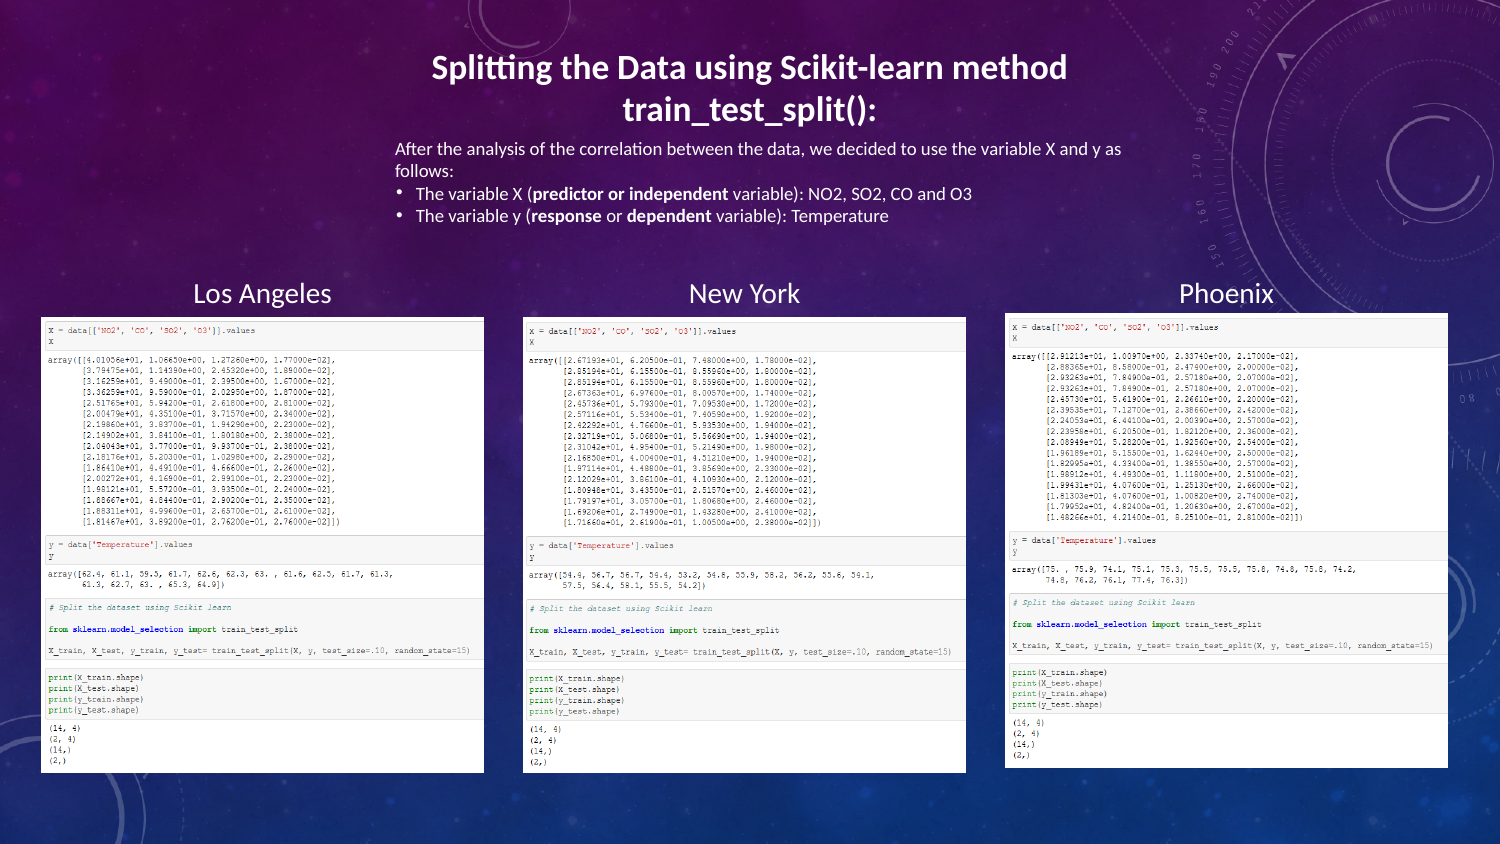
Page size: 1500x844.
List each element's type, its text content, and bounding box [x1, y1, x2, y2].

text_box After the analysis of the correlation between the data, we decided to use the variable X and y as follows: The variable X (predictor or independent variable): NO2, SO2, CO and O3 The variable y (response or dependent variable): Temperature [383, 130, 1137, 233]
text_box New York [654, 268, 835, 314]
list Splitting the Data using Scikit-learn method train_test_split(): [314, 45, 1186, 127]
text_box Los Angeles [172, 268, 353, 314]
text_box Phoenix [1136, 268, 1317, 312]
picture [0, 0, 1500, 844]
